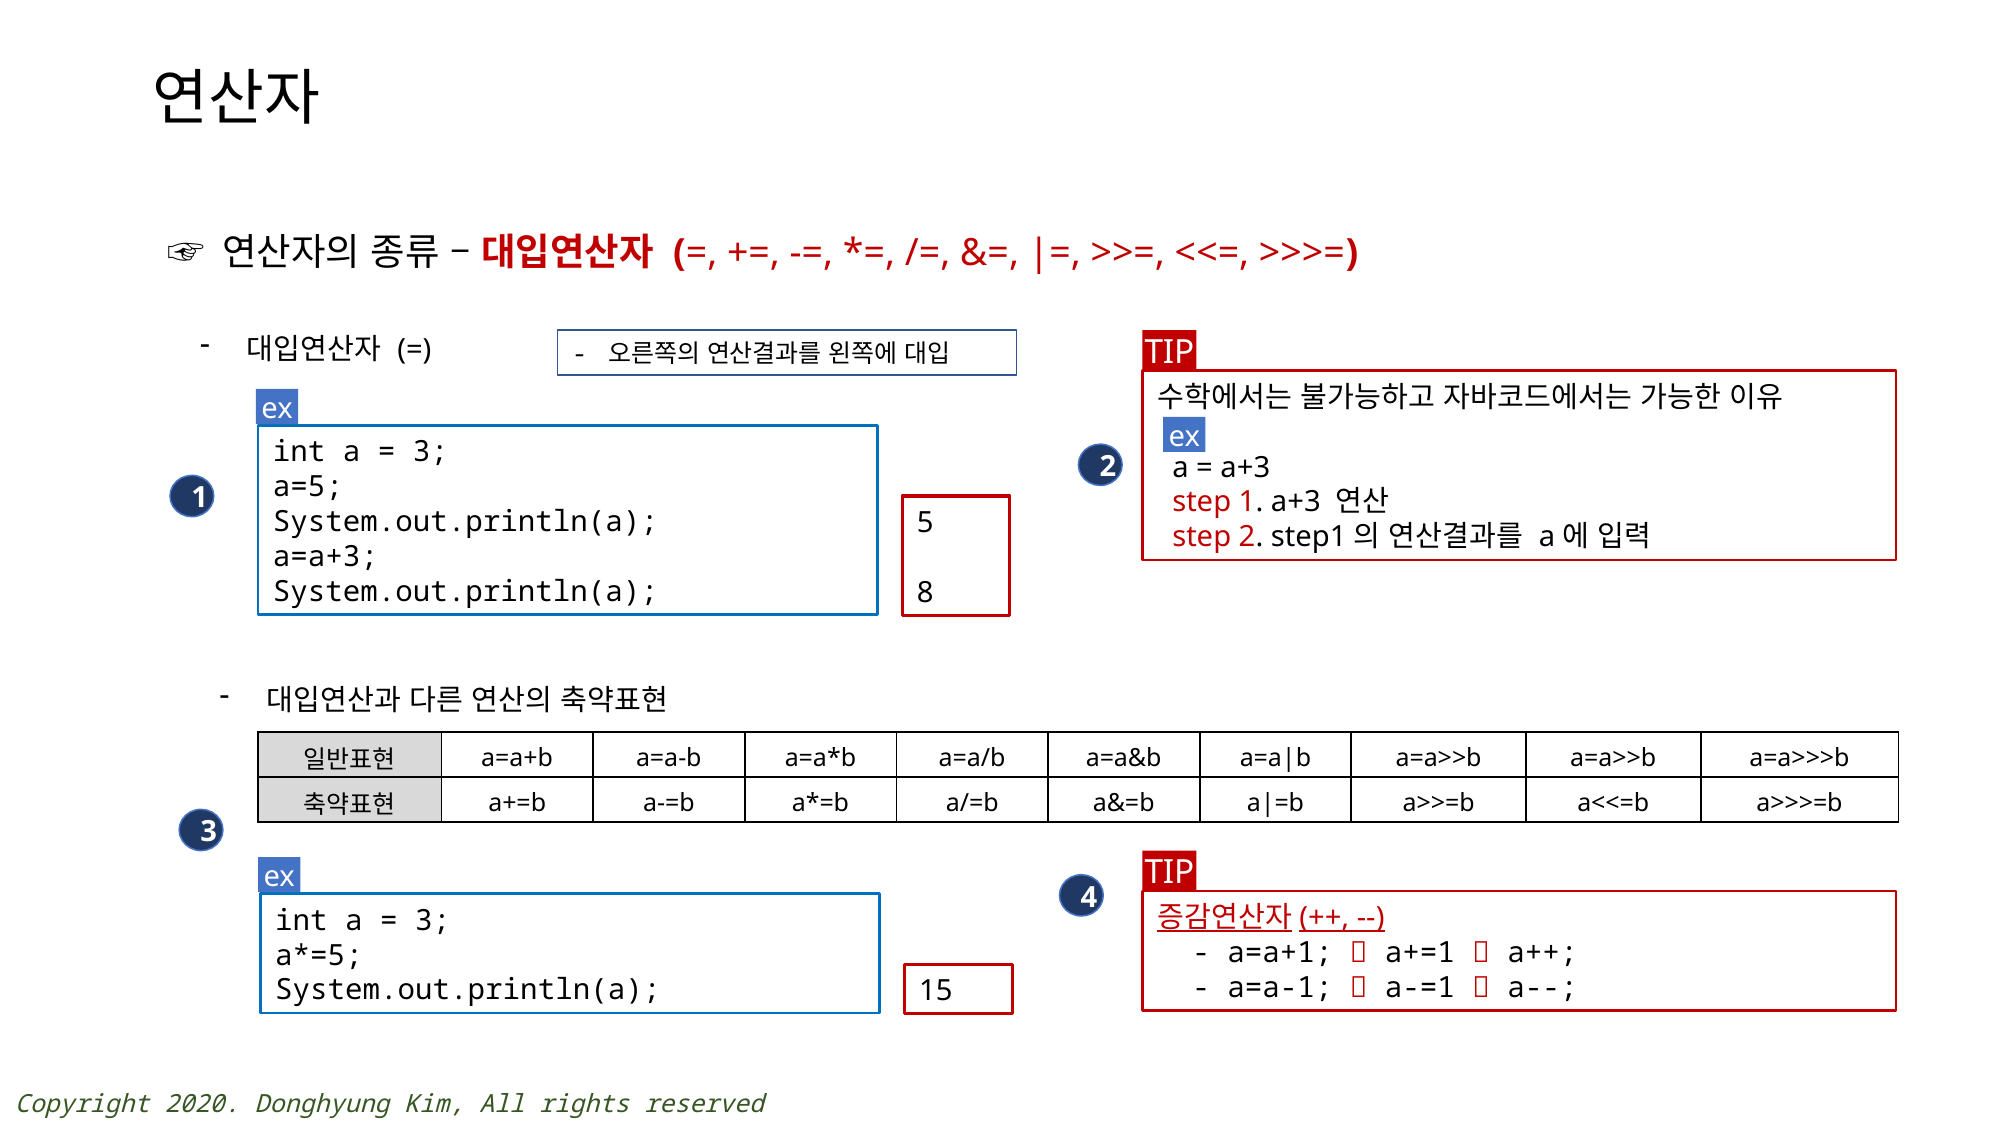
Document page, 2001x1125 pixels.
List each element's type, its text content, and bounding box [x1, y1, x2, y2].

table_header a=a-b [594, 733, 744, 776]
table_cell a*=b [746, 778, 896, 821]
text_box 4 [1058, 873, 1105, 918]
table_header 일반표현 [259, 733, 441, 776]
table_header a=a>>b [1352, 733, 1525, 776]
text_box 1 [168, 474, 215, 518]
table_cell a+=b [442, 778, 592, 821]
text_box 15 [904, 964, 1013, 1014]
title 연산자 [137, 59, 1863, 141]
text_box ☞ 연산자의 종류 – 대입연산자 (=, +=, -=, *=, /=, &=, |=, >>=, <<=, >>>=) [152, 220, 1800, 281]
table_header a=a+b [442, 733, 592, 776]
table_cell a<<=b [1527, 778, 1700, 821]
text_box 5 8 [902, 495, 1010, 616]
table_cell 축약표현 [259, 778, 441, 821]
table_header a=a>>b [1527, 733, 1700, 776]
table_header a=a>>>b [1702, 733, 1898, 776]
table_cell a/=b [897, 778, 1047, 821]
table_cell a-=b [594, 778, 744, 821]
table_cell a&=b [1049, 778, 1199, 821]
text_box 2 [1077, 443, 1124, 487]
table_header a=a&b [1049, 733, 1199, 776]
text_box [1142, 850, 1897, 1013]
table_header a=a|b [1201, 733, 1350, 776]
table_header a=a/b [897, 733, 1047, 776]
text_box 대입연산과 다른 연산의 축약표현 [204, 673, 685, 724]
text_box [258, 856, 880, 1015]
text_box 3 [178, 808, 224, 852]
table_header a=a*b [746, 733, 896, 776]
table_cell a>>=b [1352, 778, 1525, 821]
table_cell a|=b [1201, 778, 1350, 821]
table_cell a>>>=b [1702, 778, 1898, 821]
text_box 대입연산자 (=) [185, 323, 447, 373]
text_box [255, 388, 878, 618]
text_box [1142, 330, 1897, 563]
text_box - 오른쪽의 연산결과를 왼쪽에 대입 [557, 330, 1017, 375]
